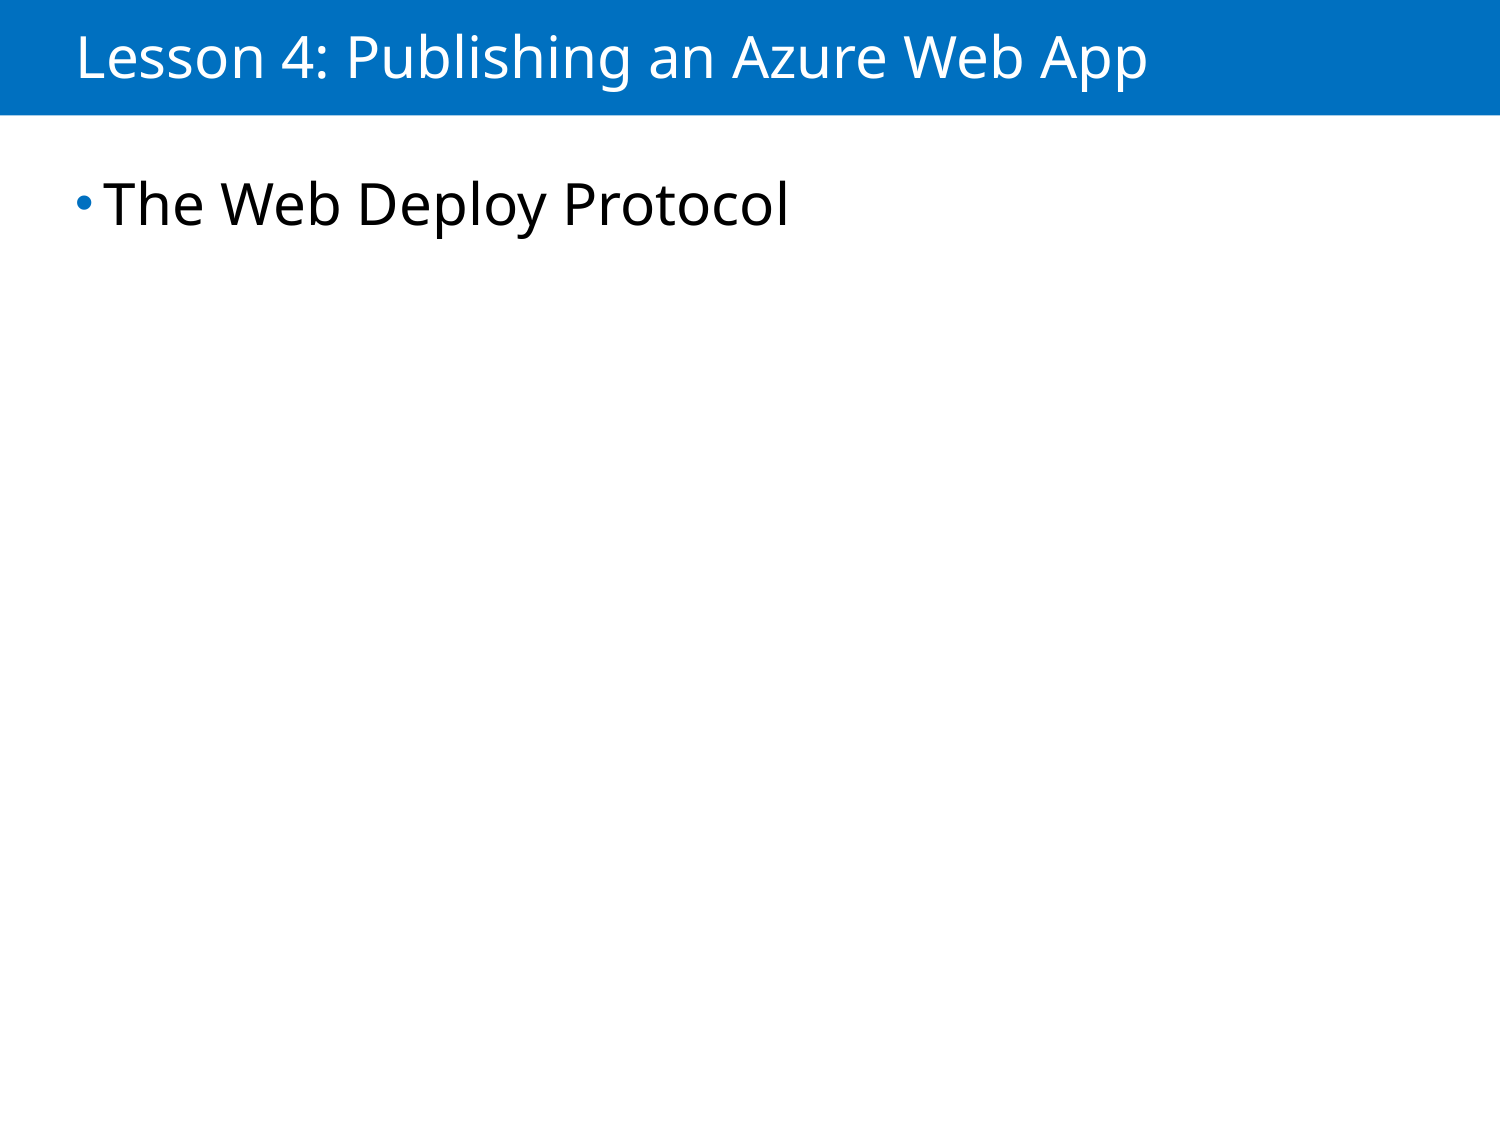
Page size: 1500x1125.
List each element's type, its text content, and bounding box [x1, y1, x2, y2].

title Lesson 4: Publishing an Azure Web App [75, 0, 1351, 122]
list The Web Deploy Protocol [74, 167, 1408, 1013]
